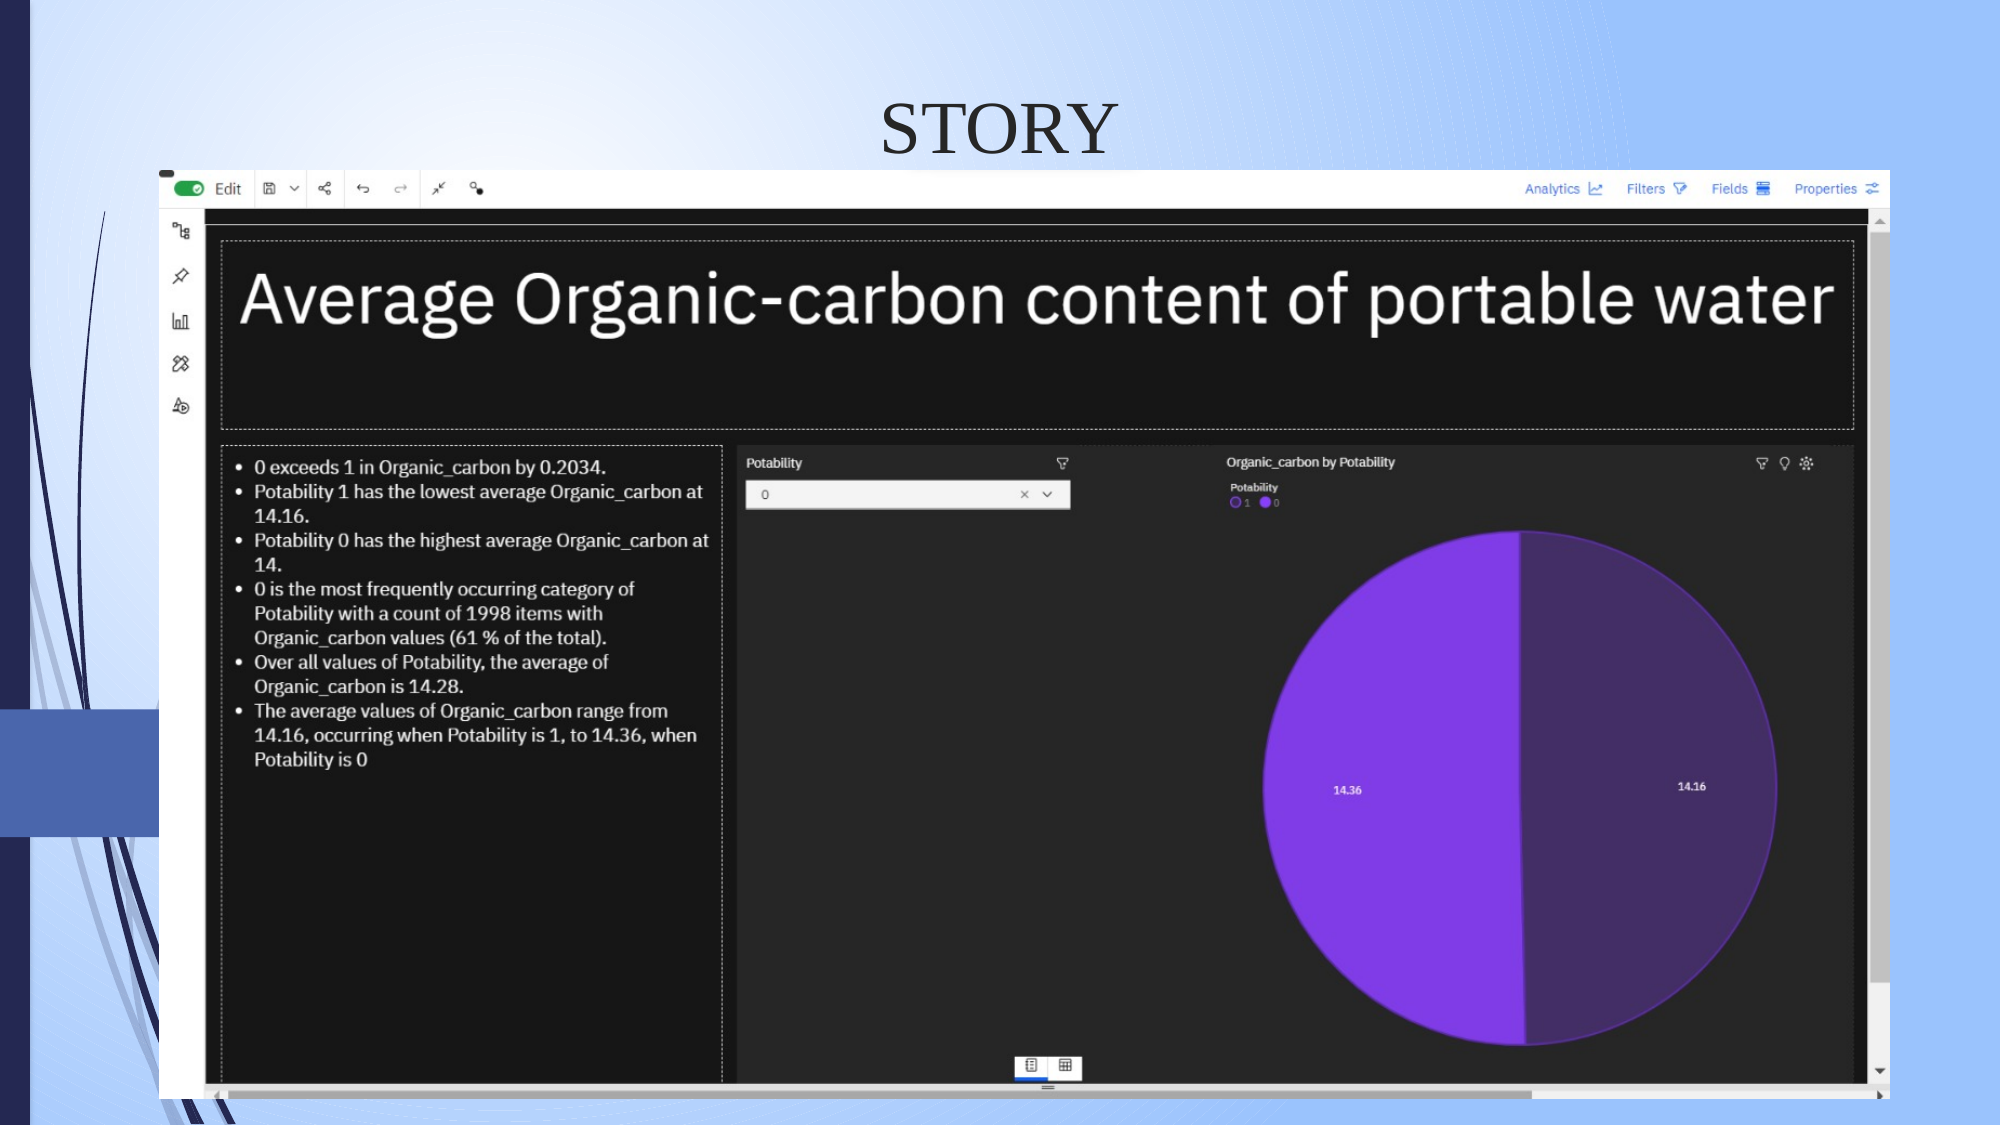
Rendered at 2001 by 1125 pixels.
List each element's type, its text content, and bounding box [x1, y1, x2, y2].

picture [159, 170, 1891, 1099]
title STORY [261, 143, 1739, 170]
